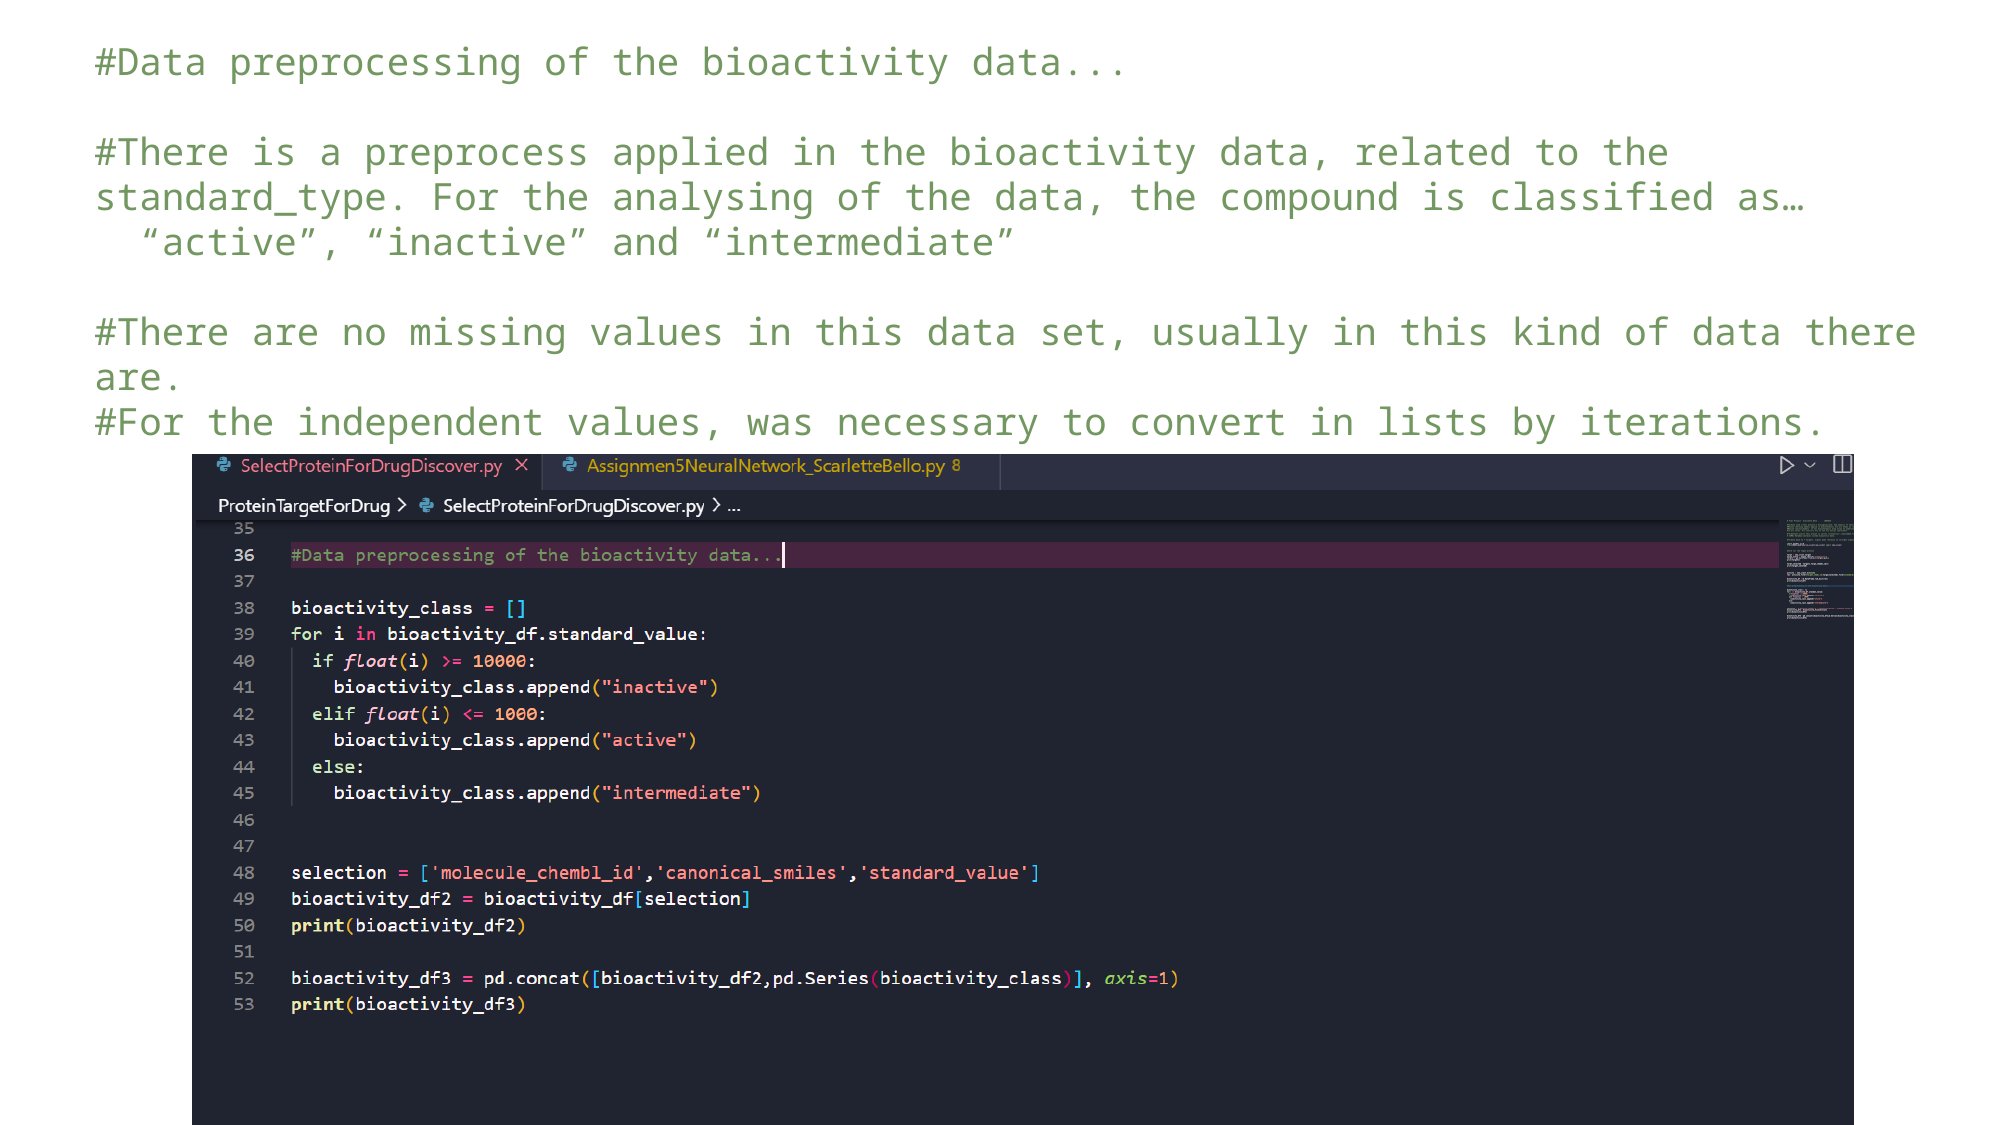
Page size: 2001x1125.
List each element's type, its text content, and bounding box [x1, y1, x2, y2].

text_box #Data preprocessing of the bioactivity data... #There is a preprocess applied in the bioactivity data, related to the standard_type. For the analysing of the data, the compound is classified as… “active”, “inactive” and “intermediate” #There are no missing values in this data set, usually in this kind of data there are. #For the independent values, was necessary to convert in lists by iterations. [79, 30, 1968, 496]
picture [192, 454, 1854, 1125]
